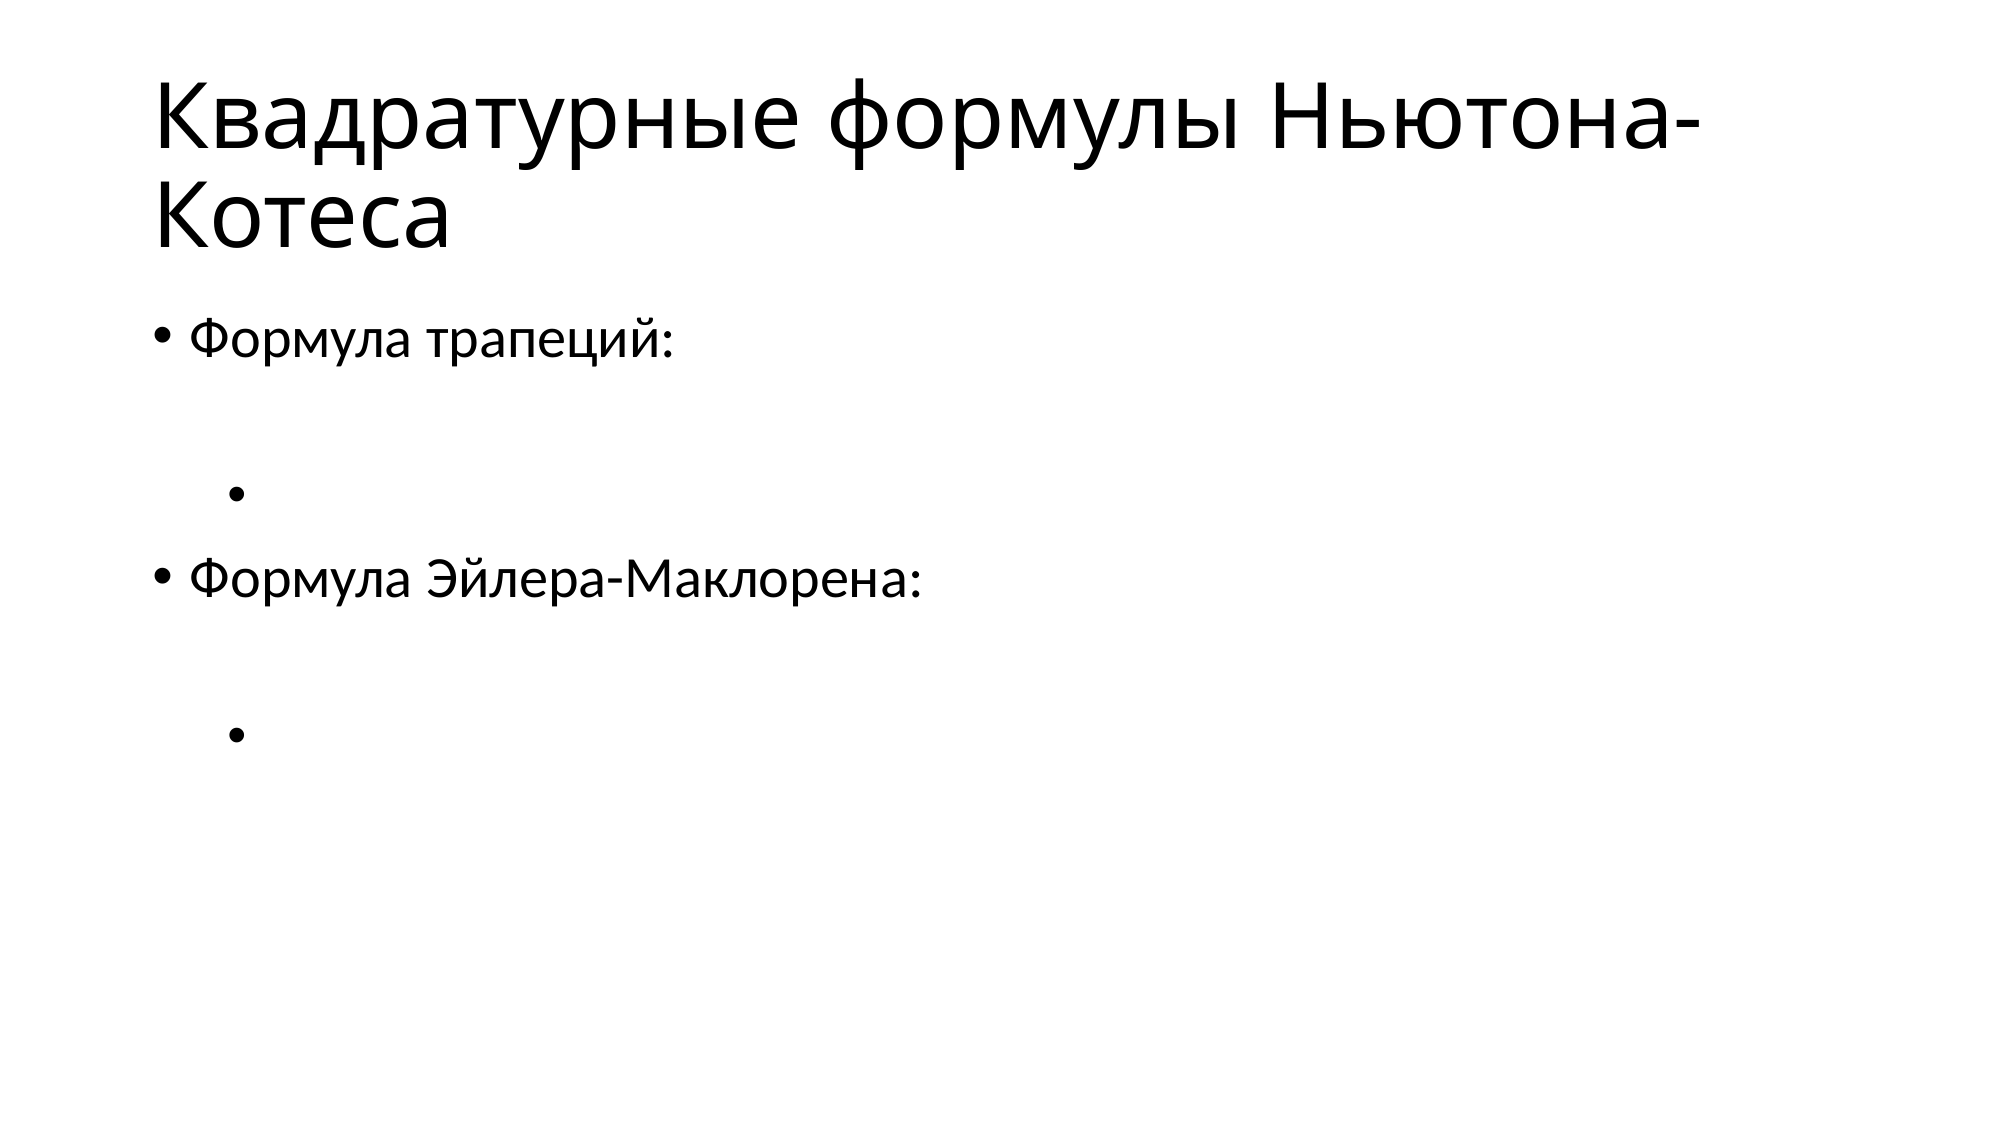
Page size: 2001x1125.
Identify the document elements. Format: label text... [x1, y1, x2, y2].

title Квадратурные формулы Ньютона-Котеса [137, 59, 1863, 278]
